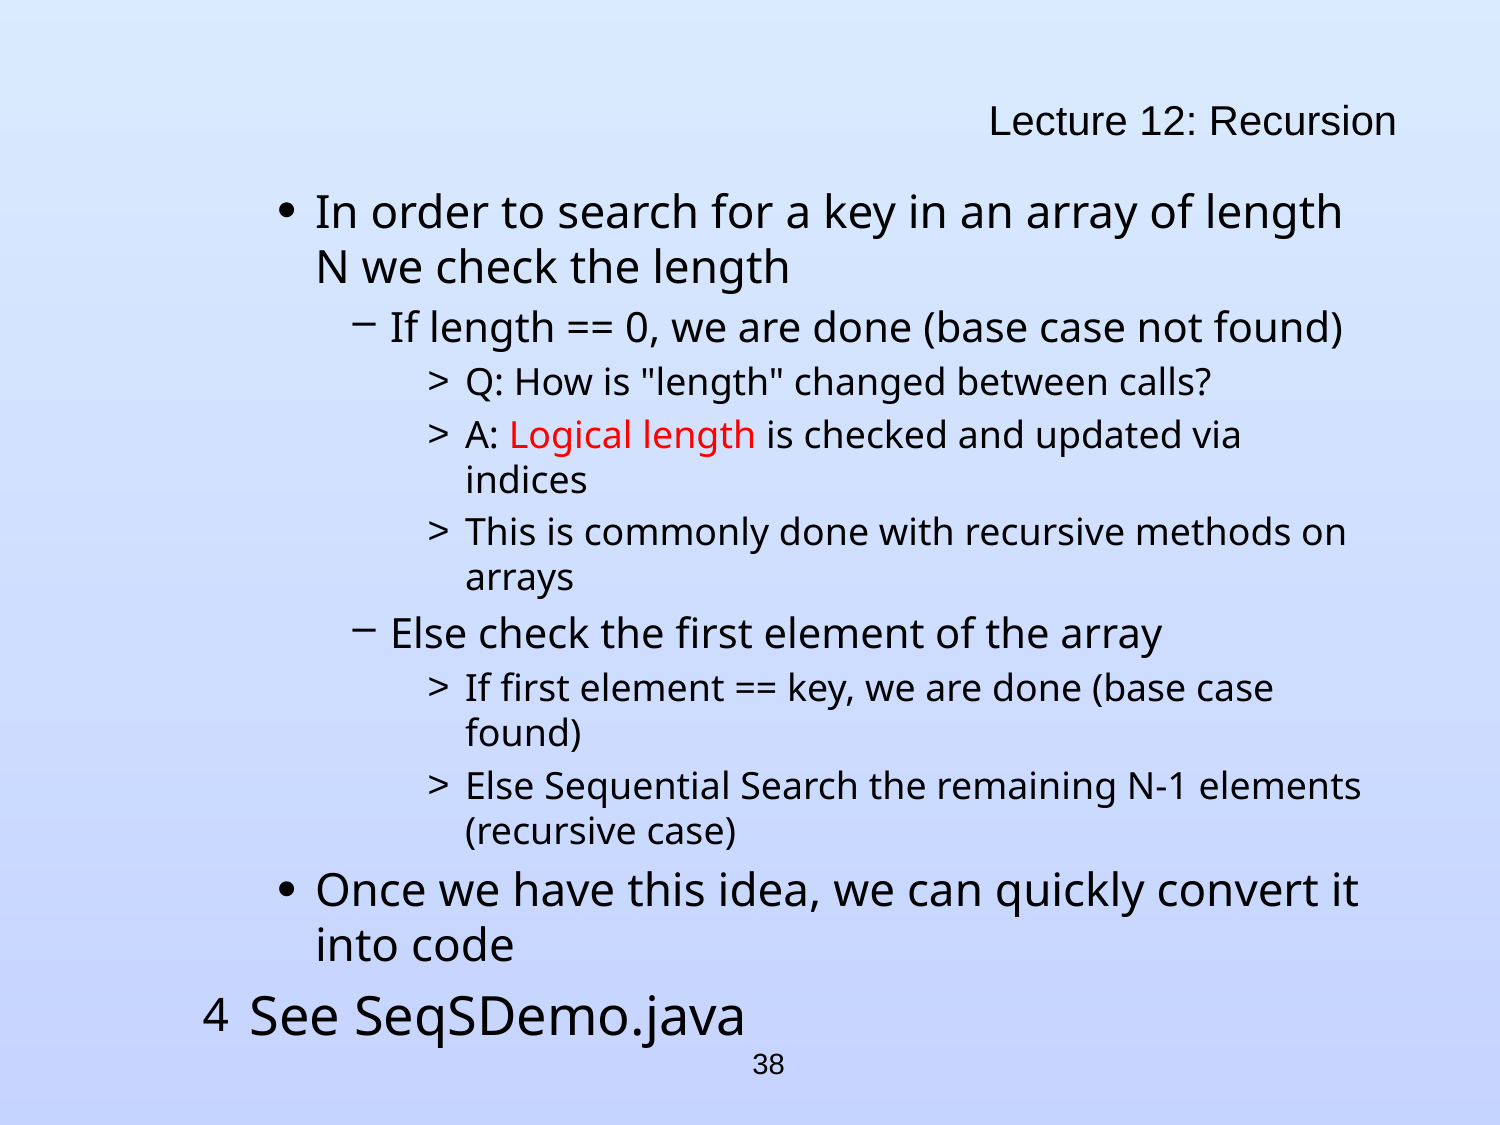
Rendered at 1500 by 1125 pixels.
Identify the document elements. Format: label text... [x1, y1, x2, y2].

title Lecture 12: Recursion [87, 99, 1413, 150]
slide_number 38 [612, 1024, 926, 1101]
list In order to search for a key in an array of length N we check the length If length == 0, we are done (base case not found) Q: How is "length" changed between calls? A: Logical length is checked and updated via indices This is commonly done with recursive methods on arrays Else check the first element of the array If first element == key, we are done (base case found) Else Sequential Search the remaining N-1 elements (recursive case) Once we have this idea, we can quickly convert it into code See SeqSDemo.java [112, 174, 1388, 1000]
